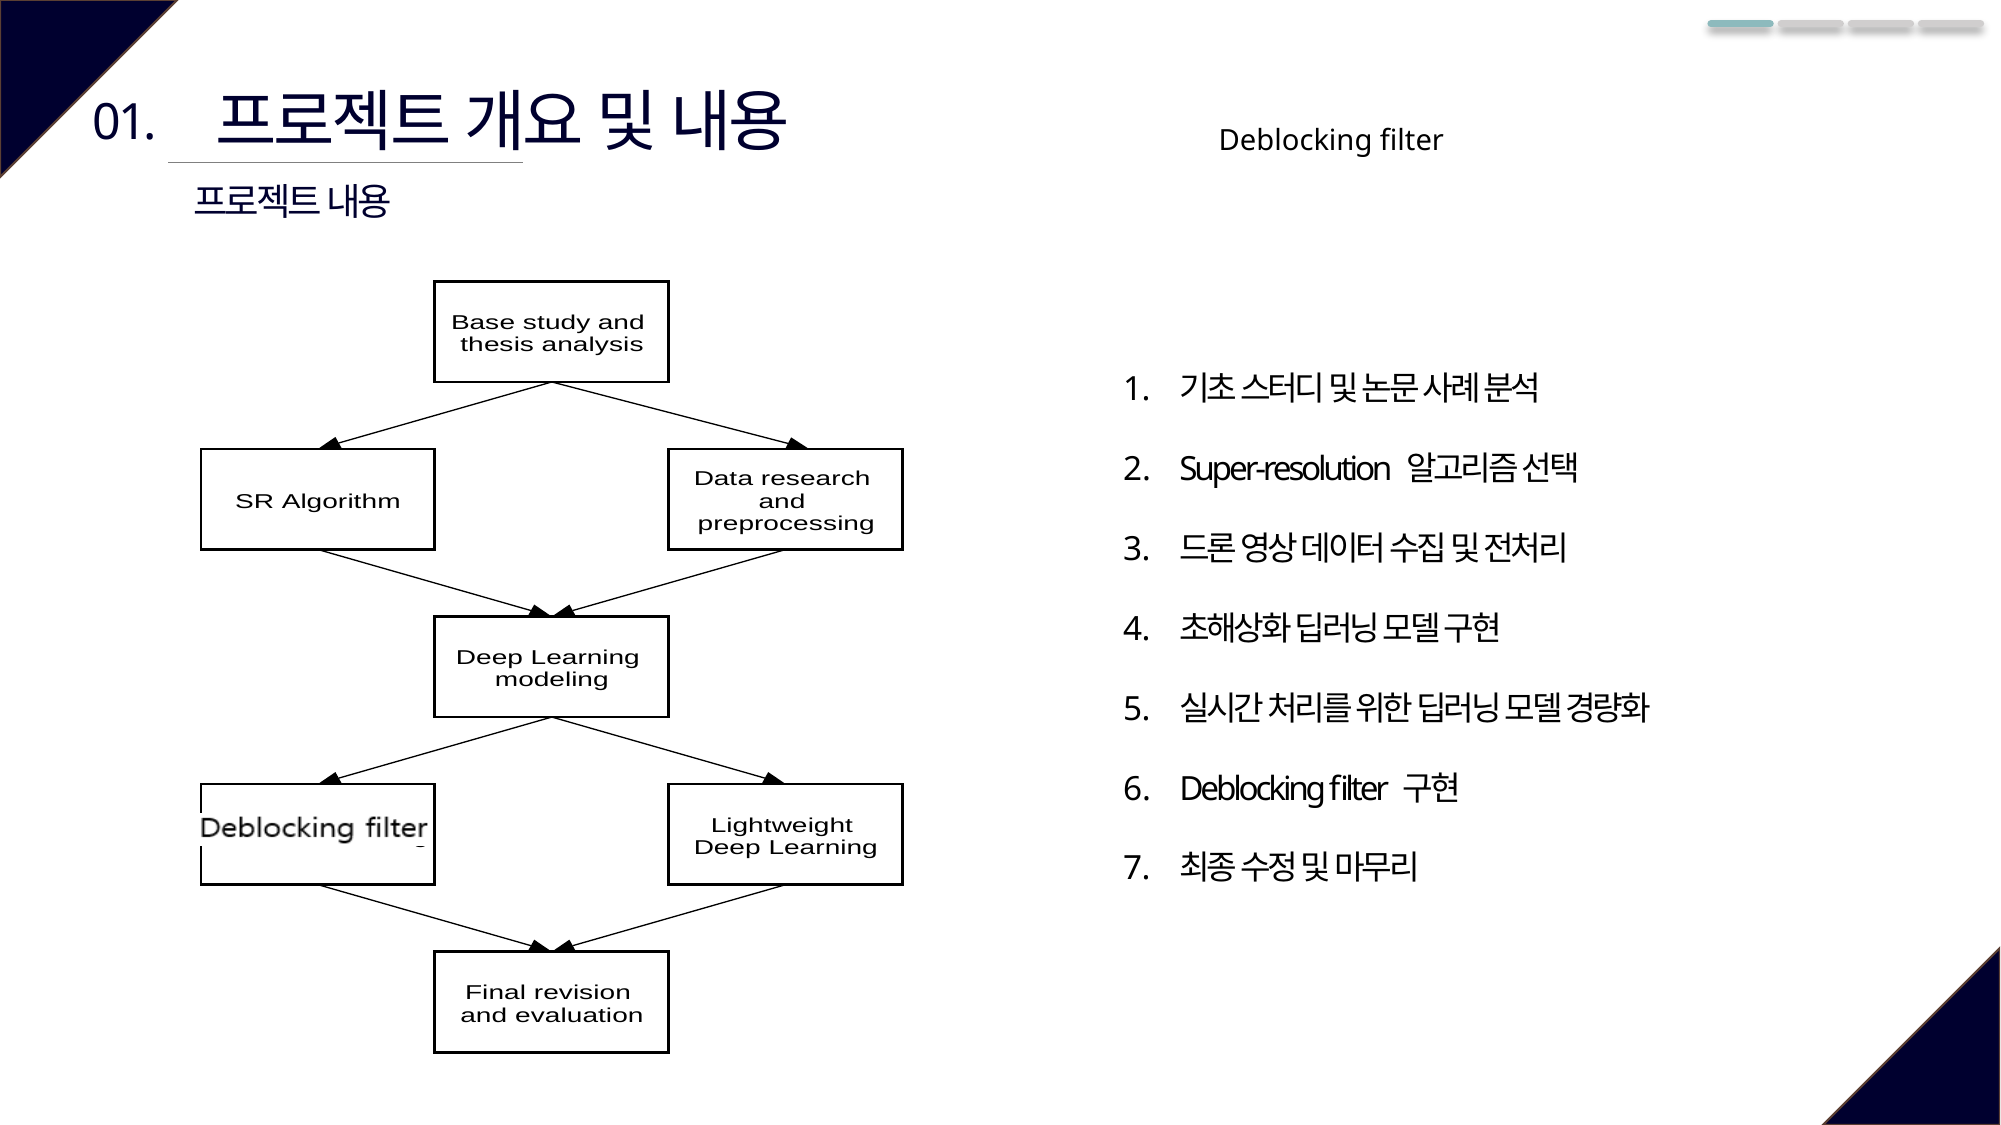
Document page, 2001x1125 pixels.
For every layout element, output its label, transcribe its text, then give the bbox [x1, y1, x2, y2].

text_box [246, 165, 2000, 241]
text_box 기초 스터디 및 논문 사례 분석 Super-resolution 알고리즘 선택 드론 영상 데이터 수집 및 전처리 초해상화 딥러닝 모델 구현 실시간 처리를 위한 딥러닝 모델 경량화 Deblocking filter 구현 최종 수정 및 마무리 [1108, 360, 1881, 894]
text_box 프로젝트 개요 및 내용 [200, 71, 806, 167]
picture [197, 278, 905, 1054]
text_box 프로젝트 내용 [178, 170, 246, 231]
text_box 01. [78, 81, 172, 157]
text_box Deblocking filter [1203, 114, 1459, 164]
